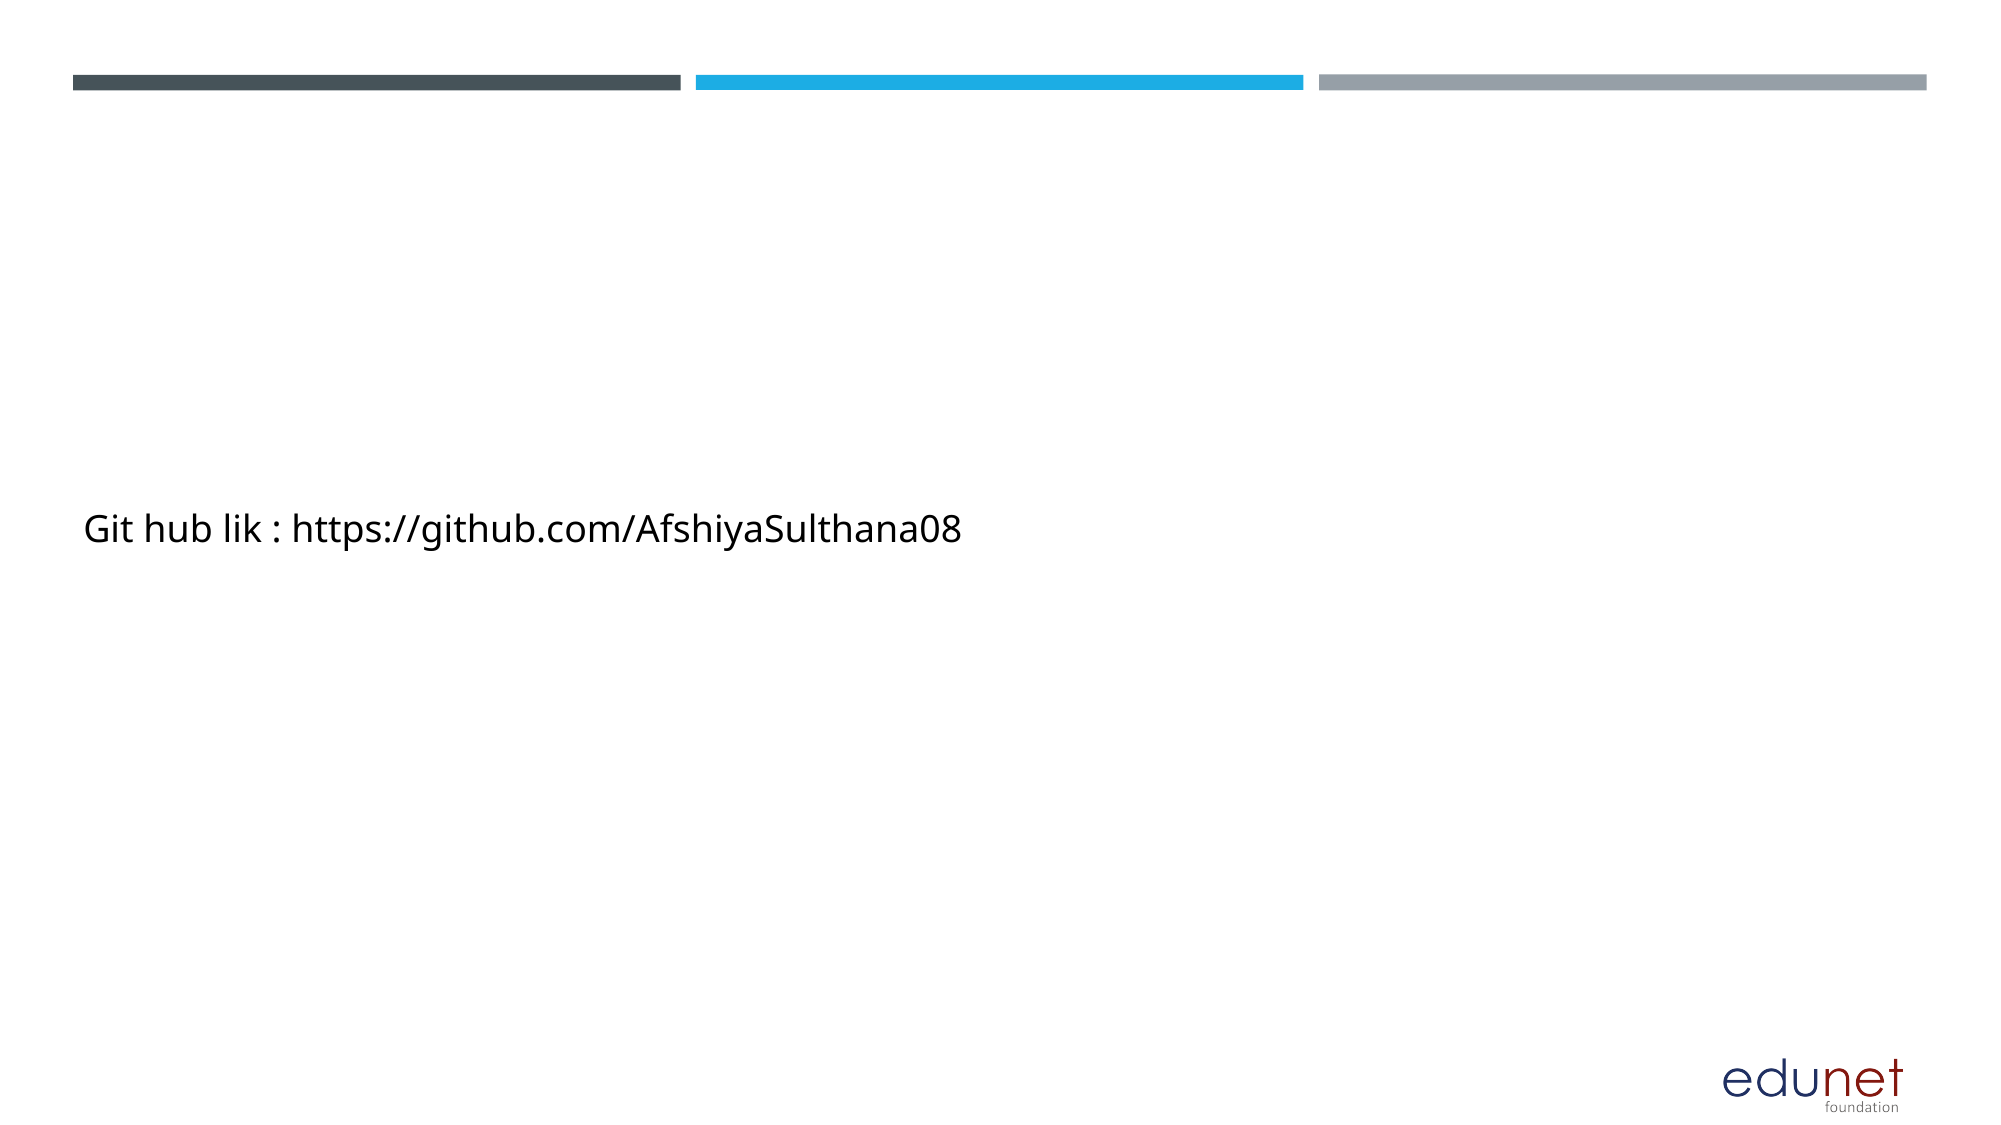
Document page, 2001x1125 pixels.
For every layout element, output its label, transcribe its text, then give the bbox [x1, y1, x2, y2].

picture [1719, 1056, 1905, 1116]
text_box Git hub lik : https://github.com/AfshiyaSulthana08 [68, 497, 1104, 558]
